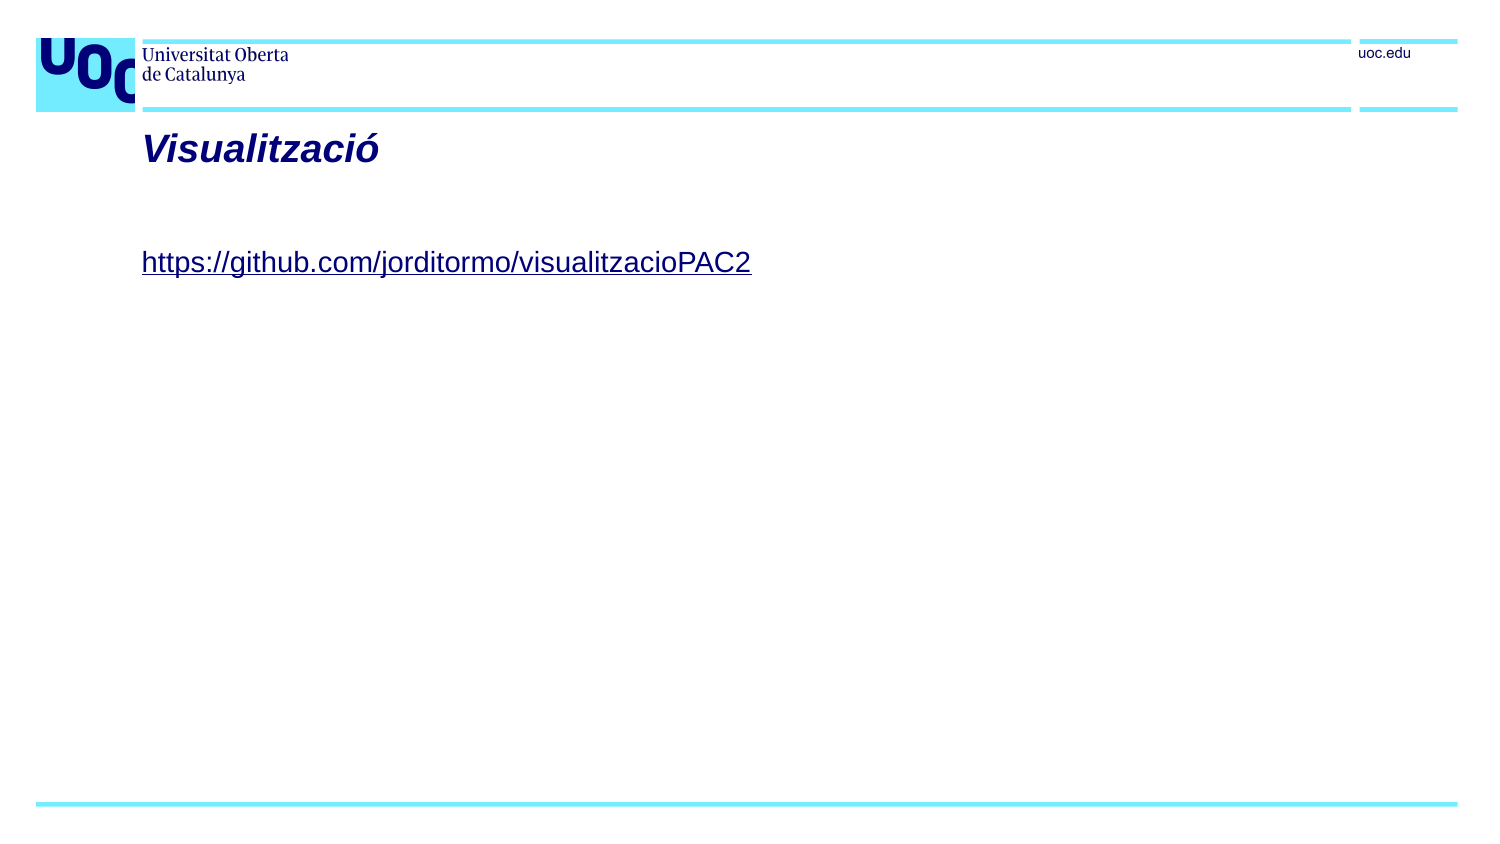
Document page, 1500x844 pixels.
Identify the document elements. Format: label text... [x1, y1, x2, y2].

picture [1359, 47, 1410, 58]
title Visualització [126, 107, 1353, 192]
list https://github.com/jorditormo/visualitzacioPAC2 [126, 222, 1160, 292]
picture [36, 38, 135, 112]
picture [142, 47, 288, 84]
